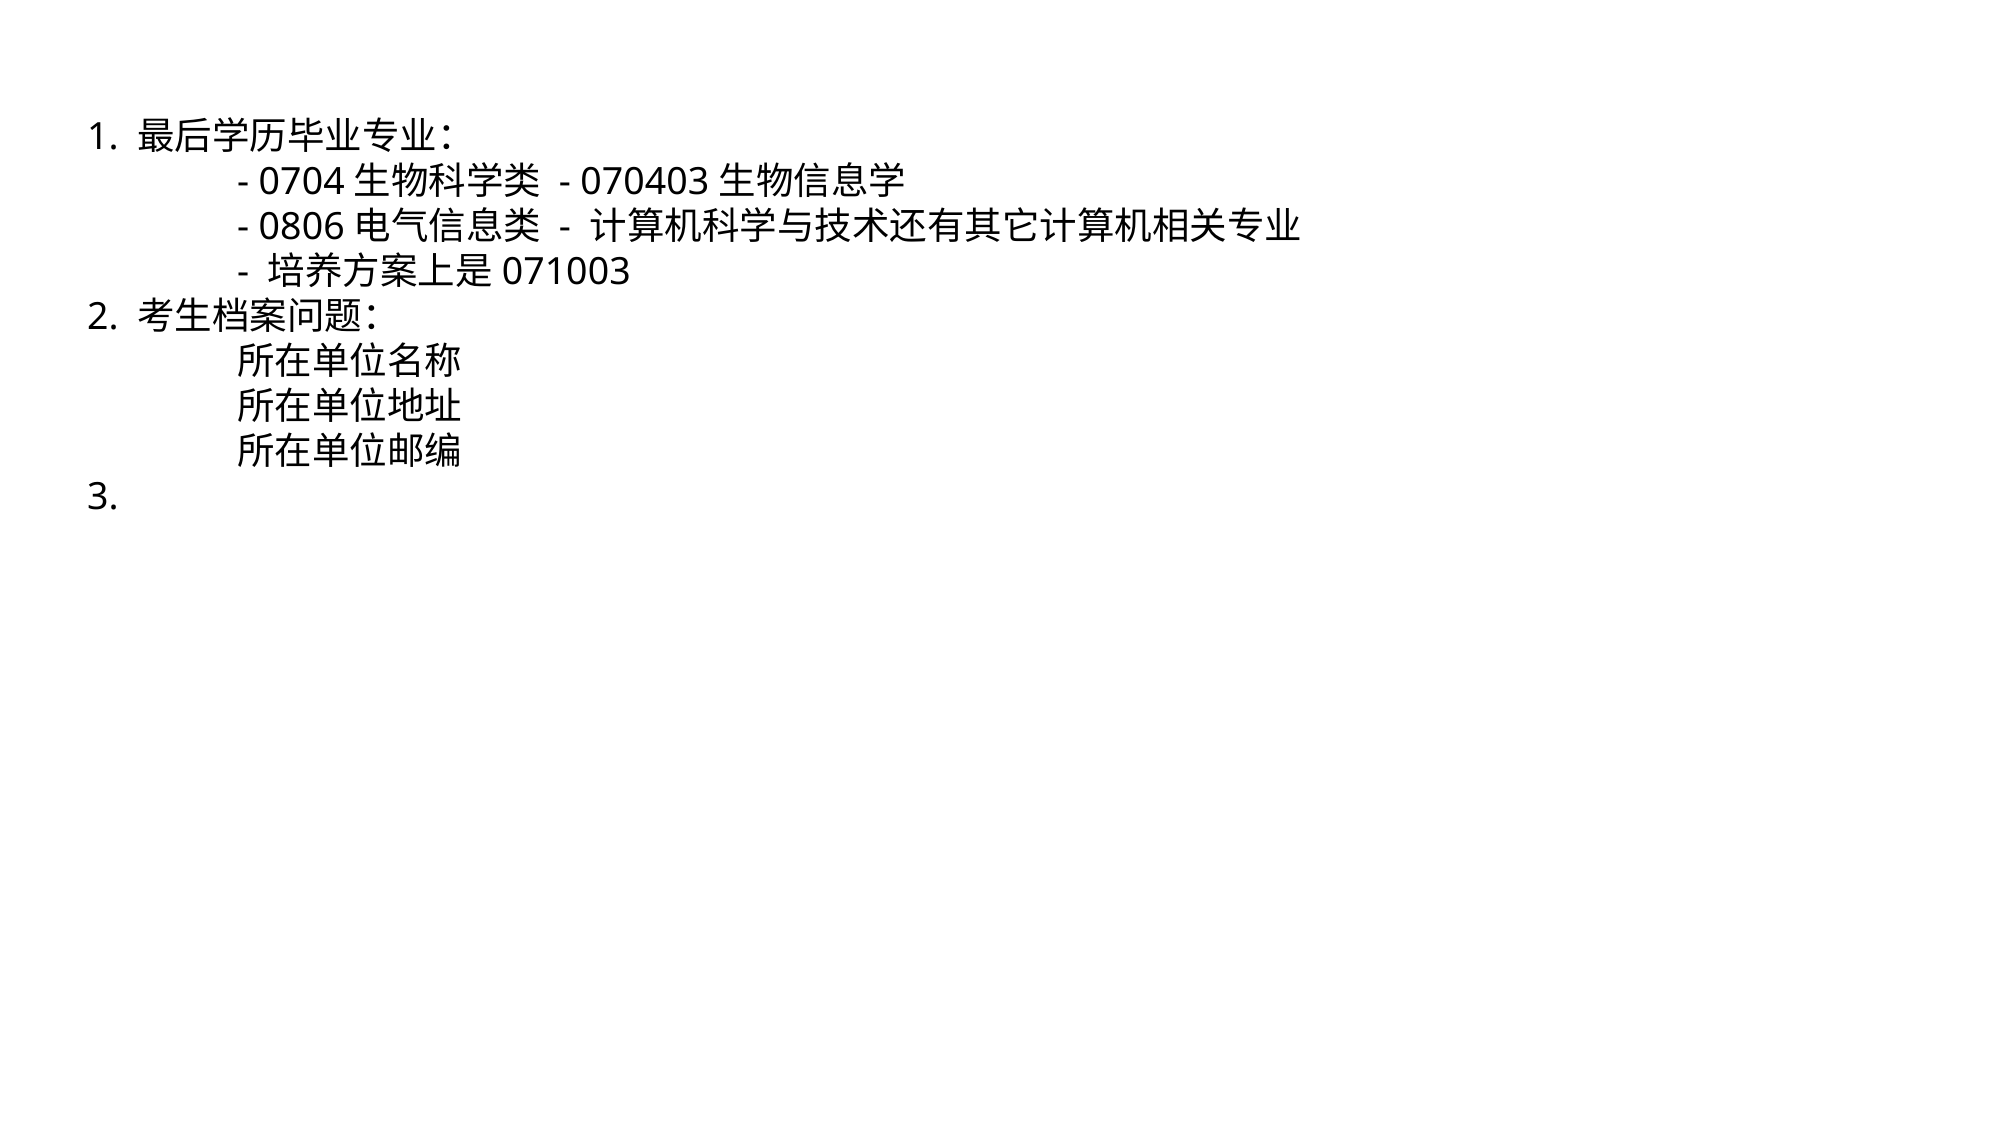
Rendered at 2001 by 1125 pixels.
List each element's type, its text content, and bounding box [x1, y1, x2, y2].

text_box 1. 最后学历毕业专业： - 0704生物科学类 - 070403生物信息学 - 0806电气信息类 - 计算机科学与技术还有其它计算机相关专业 - 培养方案上是071003 2. 考生档案问题： 所在单位名称 所在单位地址 所在单位邮编 3. [72, 104, 1317, 525]
